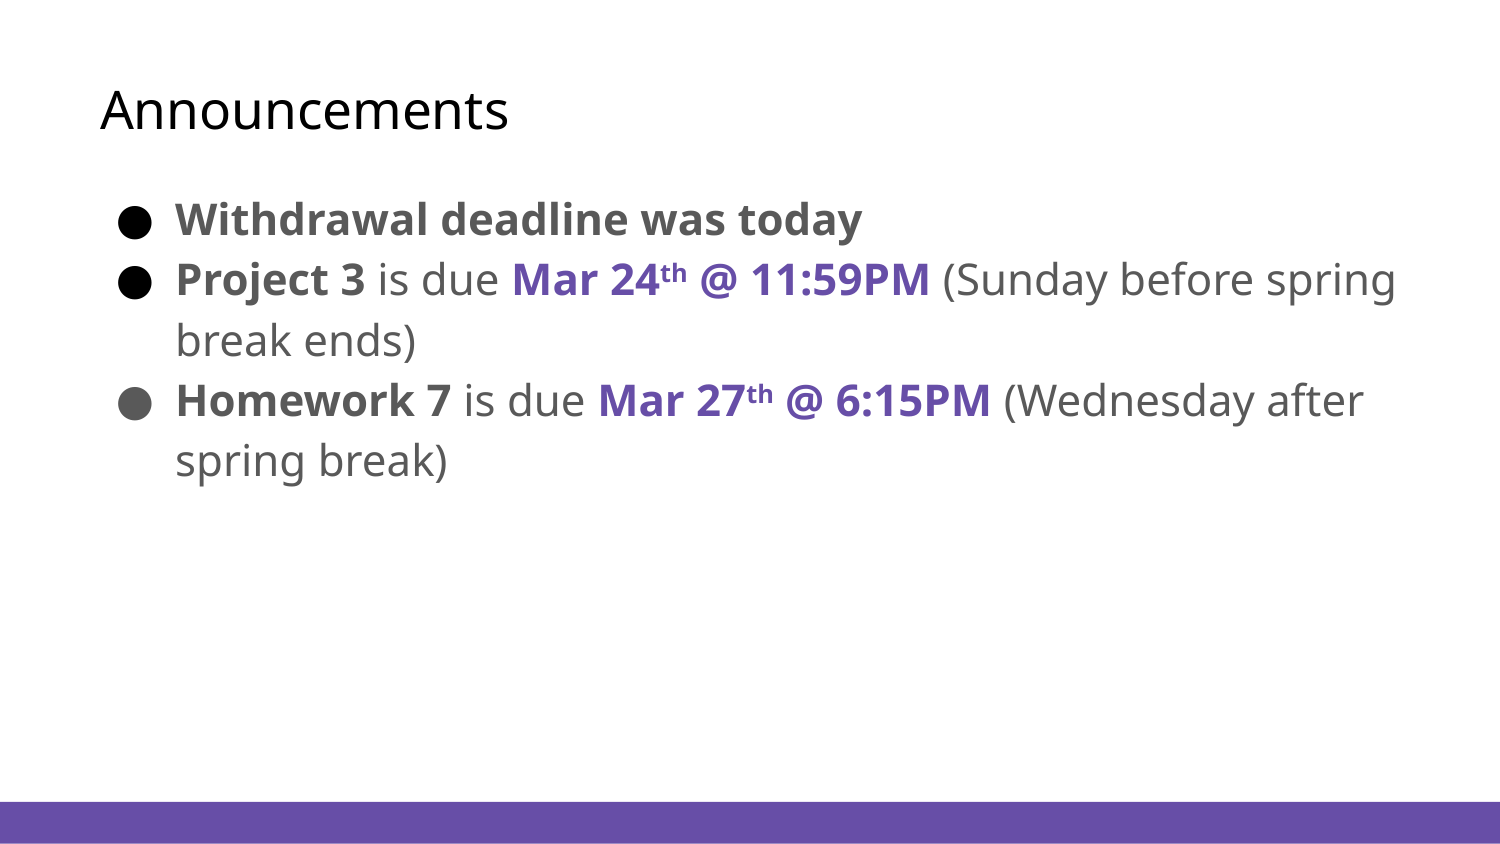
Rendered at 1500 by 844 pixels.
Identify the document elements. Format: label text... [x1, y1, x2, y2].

list Withdrawal deadline was today Project 3 is due Mar 24th @ 11:59PM (Sunday before spring break ends) Homework 7 is due Mar 27th @ 6:15PM (Wednesday after spring break) [85, 168, 1415, 730]
title Announcements [85, 61, 1415, 156]
